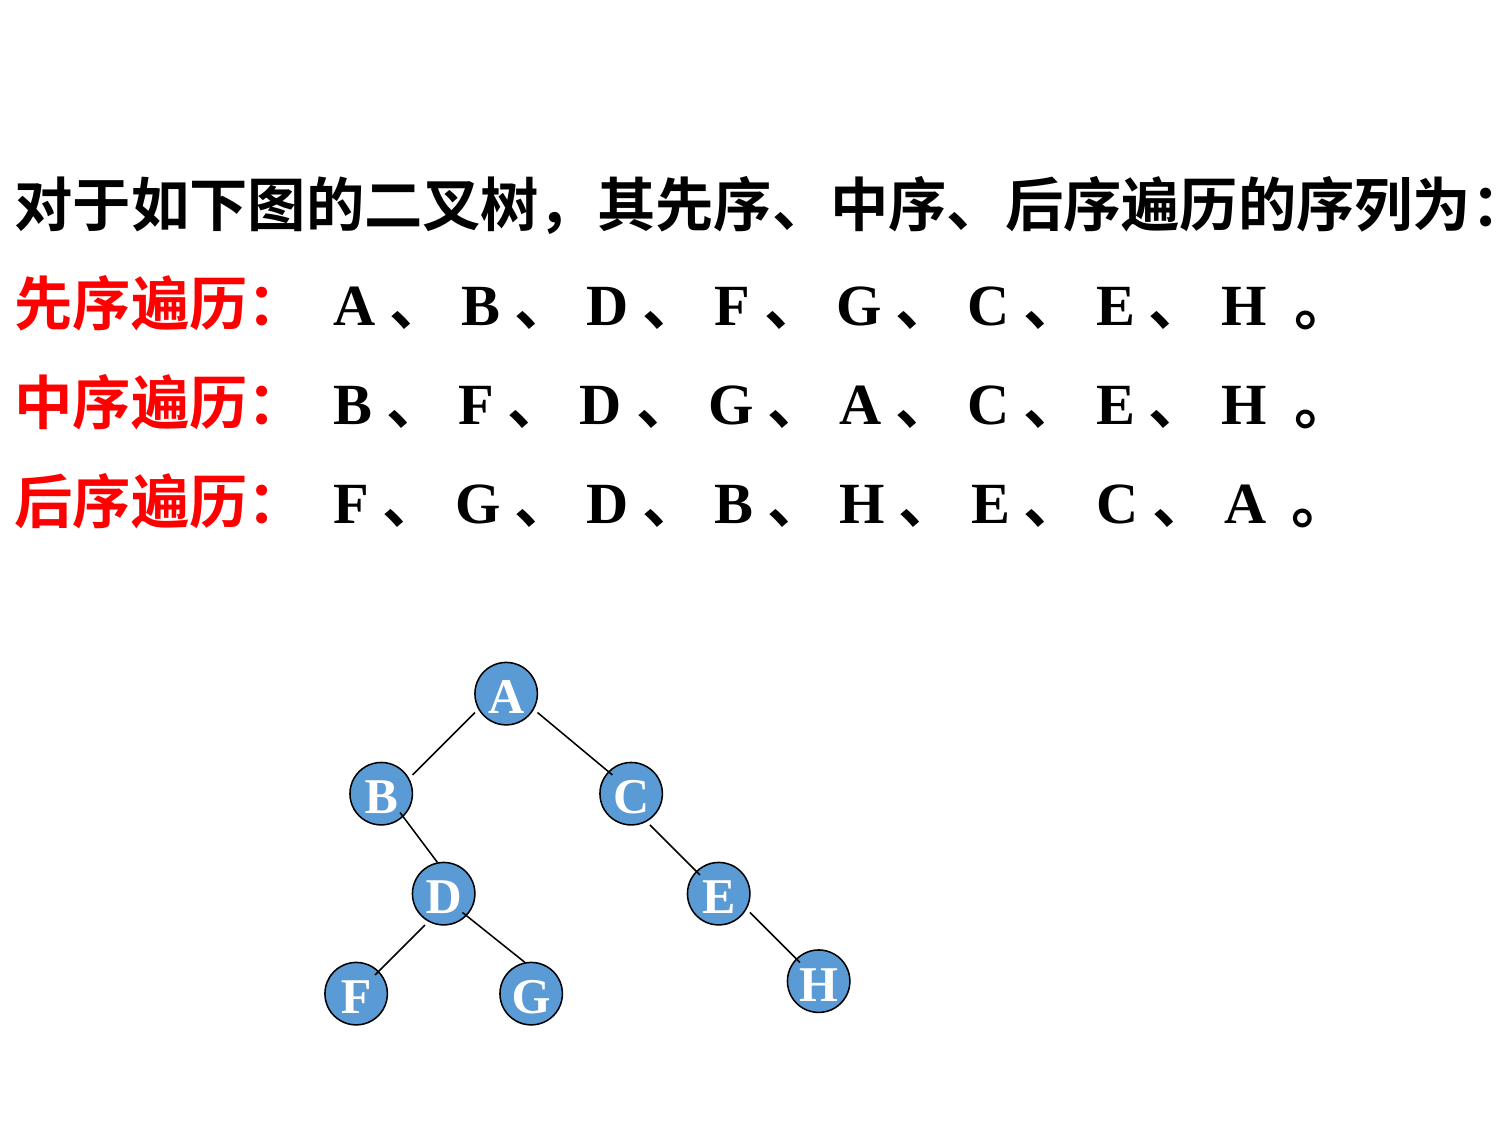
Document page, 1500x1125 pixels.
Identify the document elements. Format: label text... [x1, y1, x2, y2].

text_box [324, 662, 850, 1025]
text_box 对于如下图的二叉树，其先序、中序、后序遍历的序列为： 先序遍历： A、B、D、F、G、C、E、H 。 中序遍历： B、F、D、G、A、C、E、H 。 后序遍历： F、G、D、B、H、E、C、A 。 [0, 125, 1500, 543]
